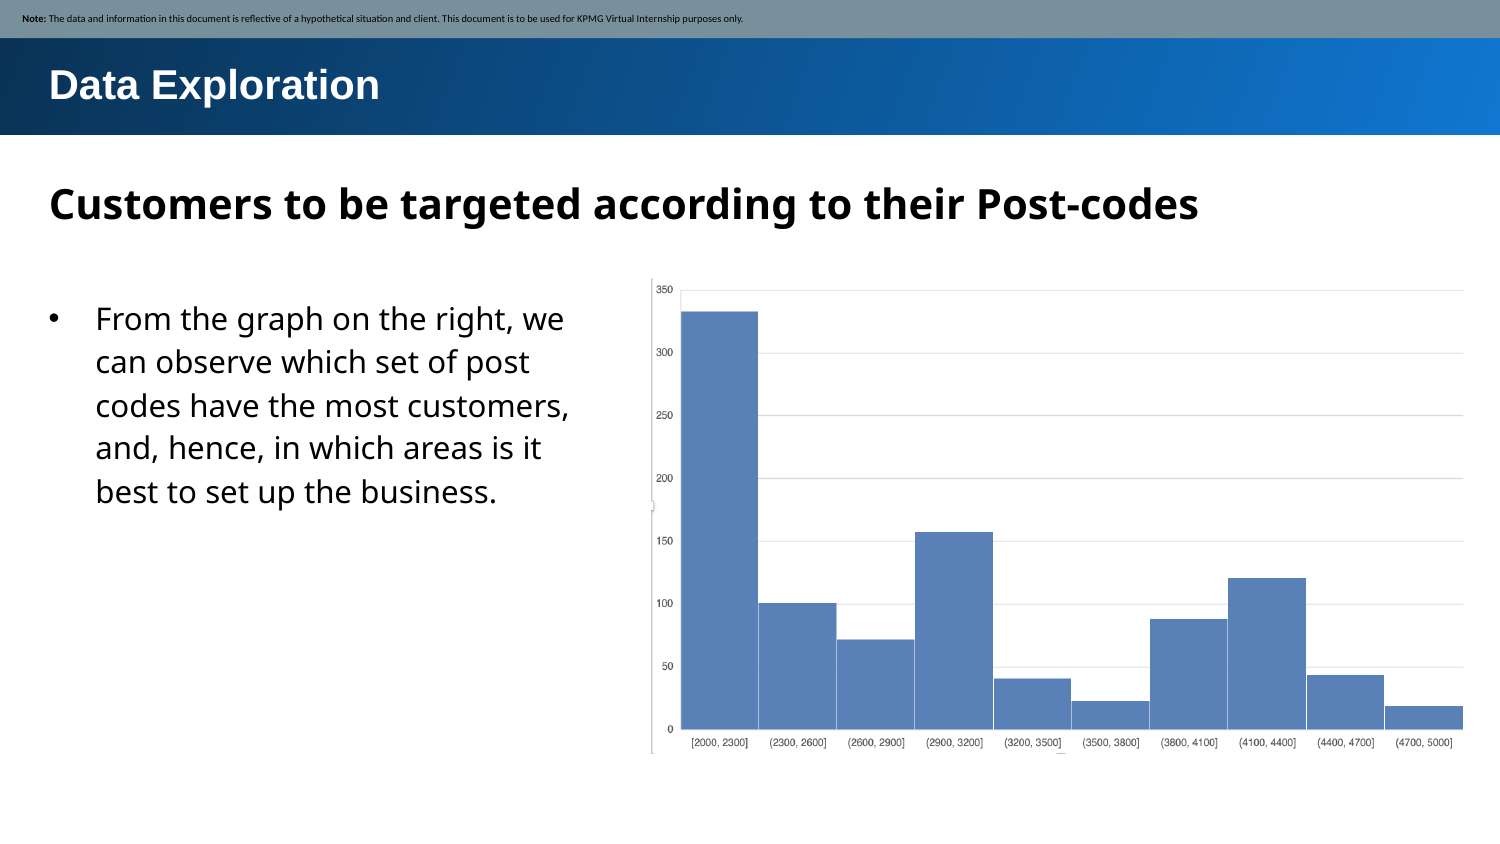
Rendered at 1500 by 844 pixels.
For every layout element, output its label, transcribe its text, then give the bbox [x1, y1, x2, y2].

picture [651, 278, 1467, 755]
text_box Note: The data and information in this document is reflective of a hypothetical situation and client. This document is to be used for KPMG Virtual Internship purposes only. [0, 0, 1500, 39]
text_box From the graph on the right, we can observe which set of post codes have the most customers, and, hence, in which areas is it best to set up the business. [33, 279, 621, 525]
text_box [0, 39, 1500, 135]
text_box Data Exploration [33, 43, 1439, 124]
text_box Customers to be targeted according to their Post-codes [33, 154, 1439, 243]
